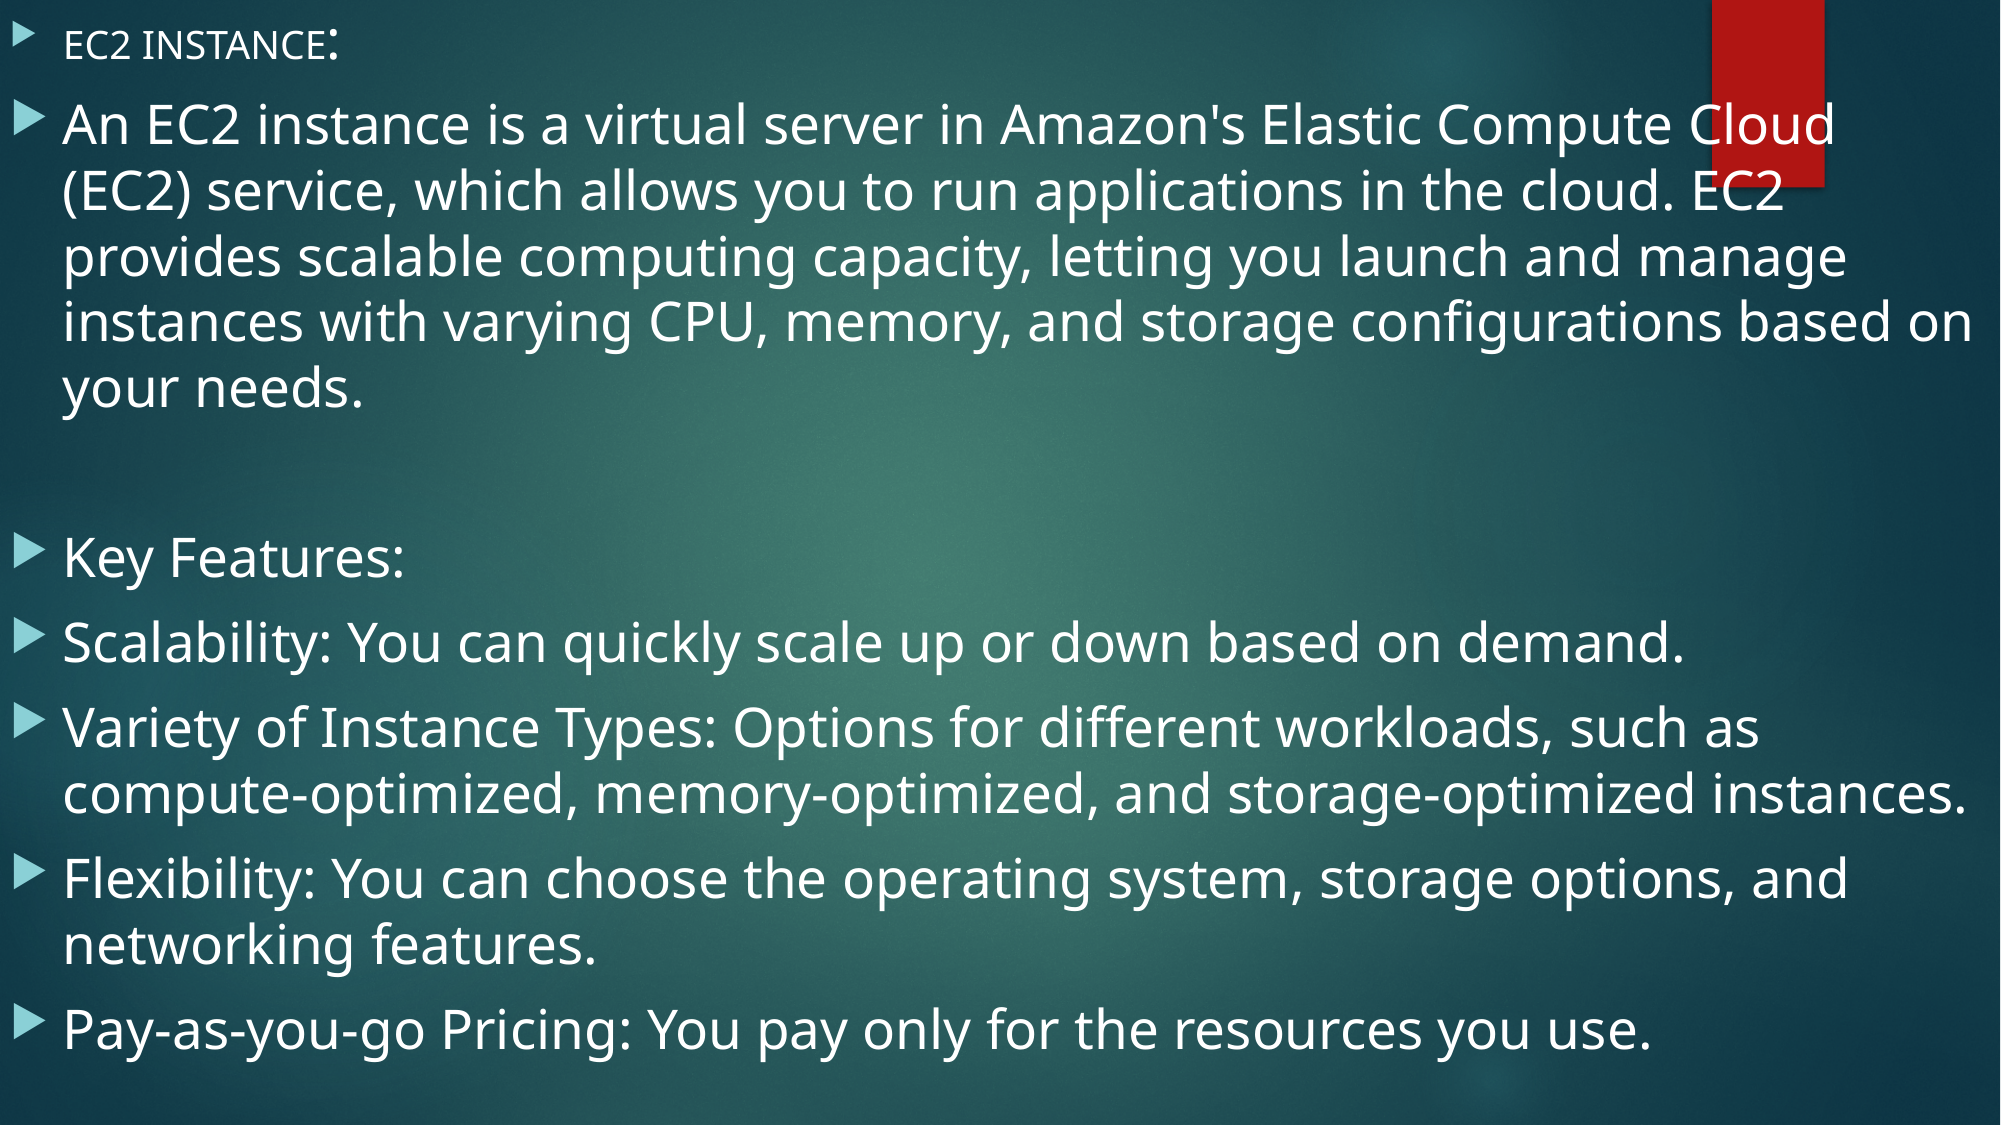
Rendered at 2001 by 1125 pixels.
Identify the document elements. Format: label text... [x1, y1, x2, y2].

list EC2 INSTANCE: An EC2 instance is a virtual server in Amazon's Elastic Compute Cloud (EC2) service, which allows you to run applications in the cloud. EC2 provides scalable computing capacity, letting you launch and manage instances with varying CPU, memory, and storage configurations based on your needs. Key Features: Scalability: You can quickly scale up or down based on demand. Variety of Instance Types: Options for different workloads, such as compute-optimized, memory-optimized, and storage-optimized instances. Flexibility: You can choose the operating system, storage options, and networking features. Pay-as-you-go Pricing: You pay only for the resources you use. [0, 0, 1995, 1123]
